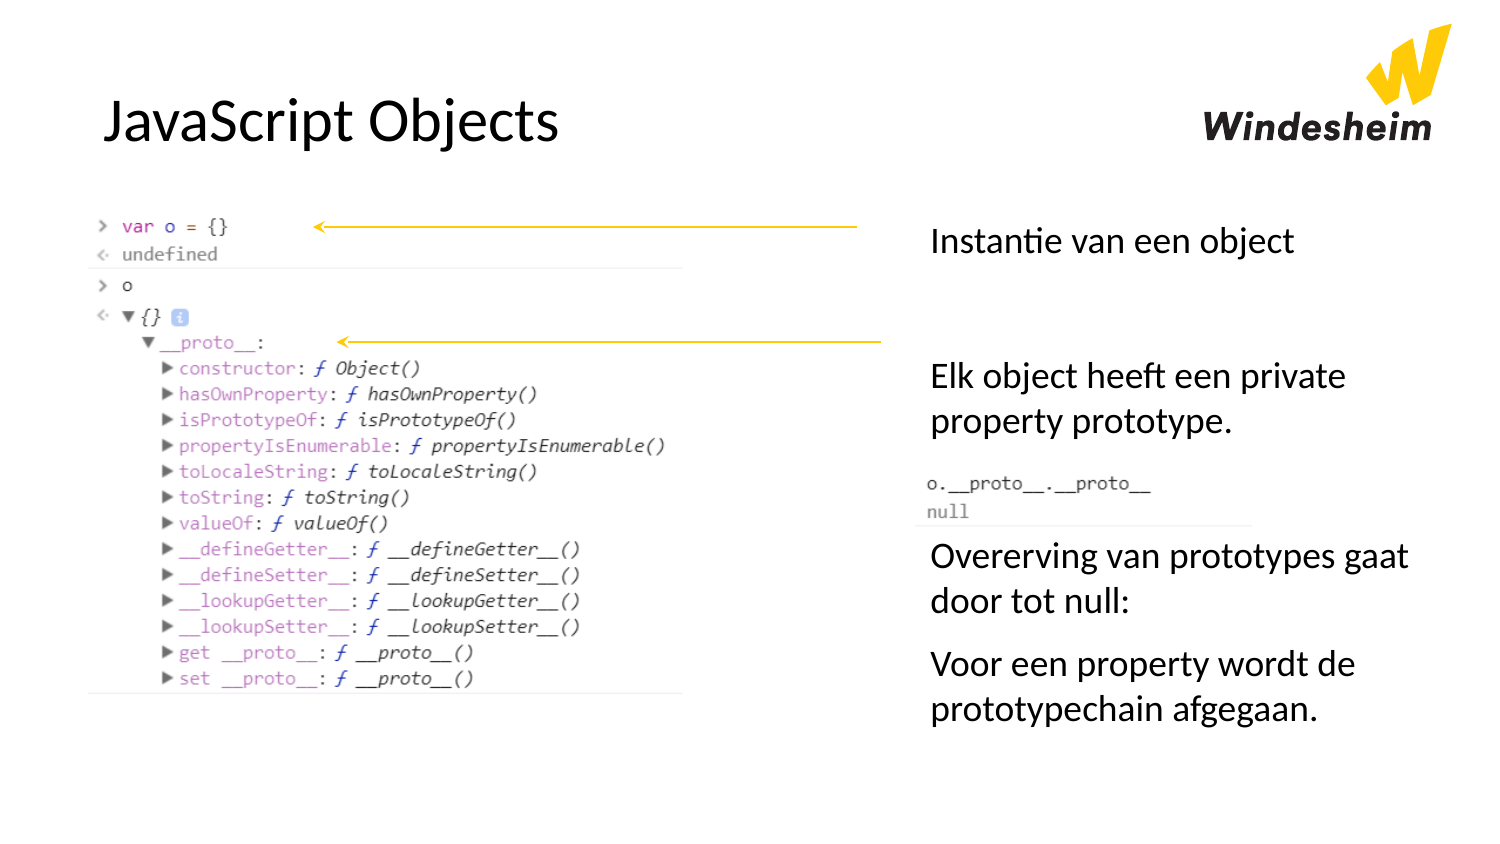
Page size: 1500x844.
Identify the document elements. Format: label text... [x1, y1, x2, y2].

picture [915, 467, 1252, 531]
text_box Instantie van een object Elk object heeft een private property prototype. Overerving van prototypes gaat door tot null: [915, 208, 1447, 493]
picture [88, 208, 683, 694]
title JavaScript Objects [88, 38, 1191, 196]
text_box Voor een property wordt de prototypechain afgegaan. [915, 631, 1403, 711]
